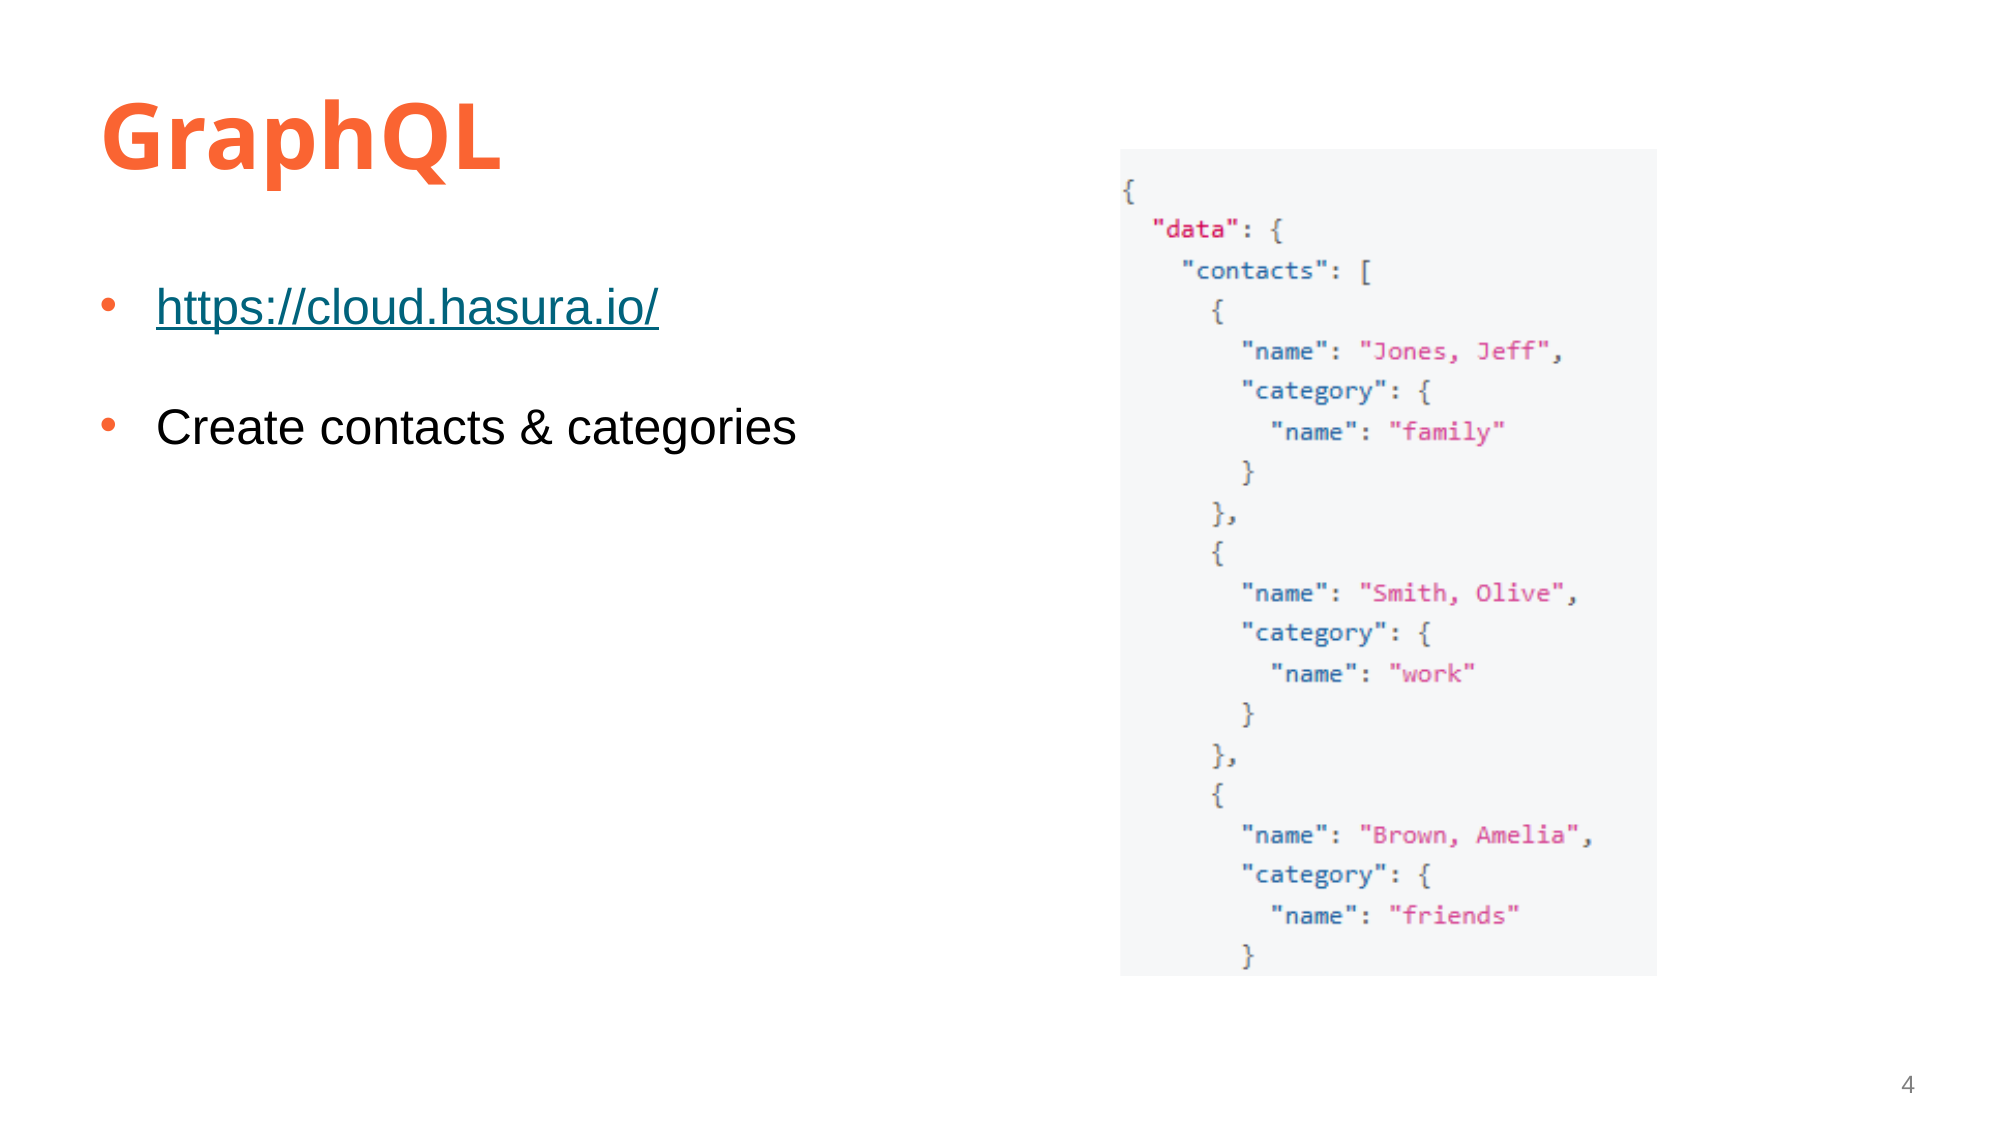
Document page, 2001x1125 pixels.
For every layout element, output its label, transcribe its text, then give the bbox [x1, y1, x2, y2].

title GraphQL [84, 49, 1916, 233]
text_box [1120, 149, 1657, 976]
slide_number 4 [1815, 1061, 1916, 1107]
list https://cloud.hasura.io/ Create contacts & categories [84, 267, 1916, 1041]
